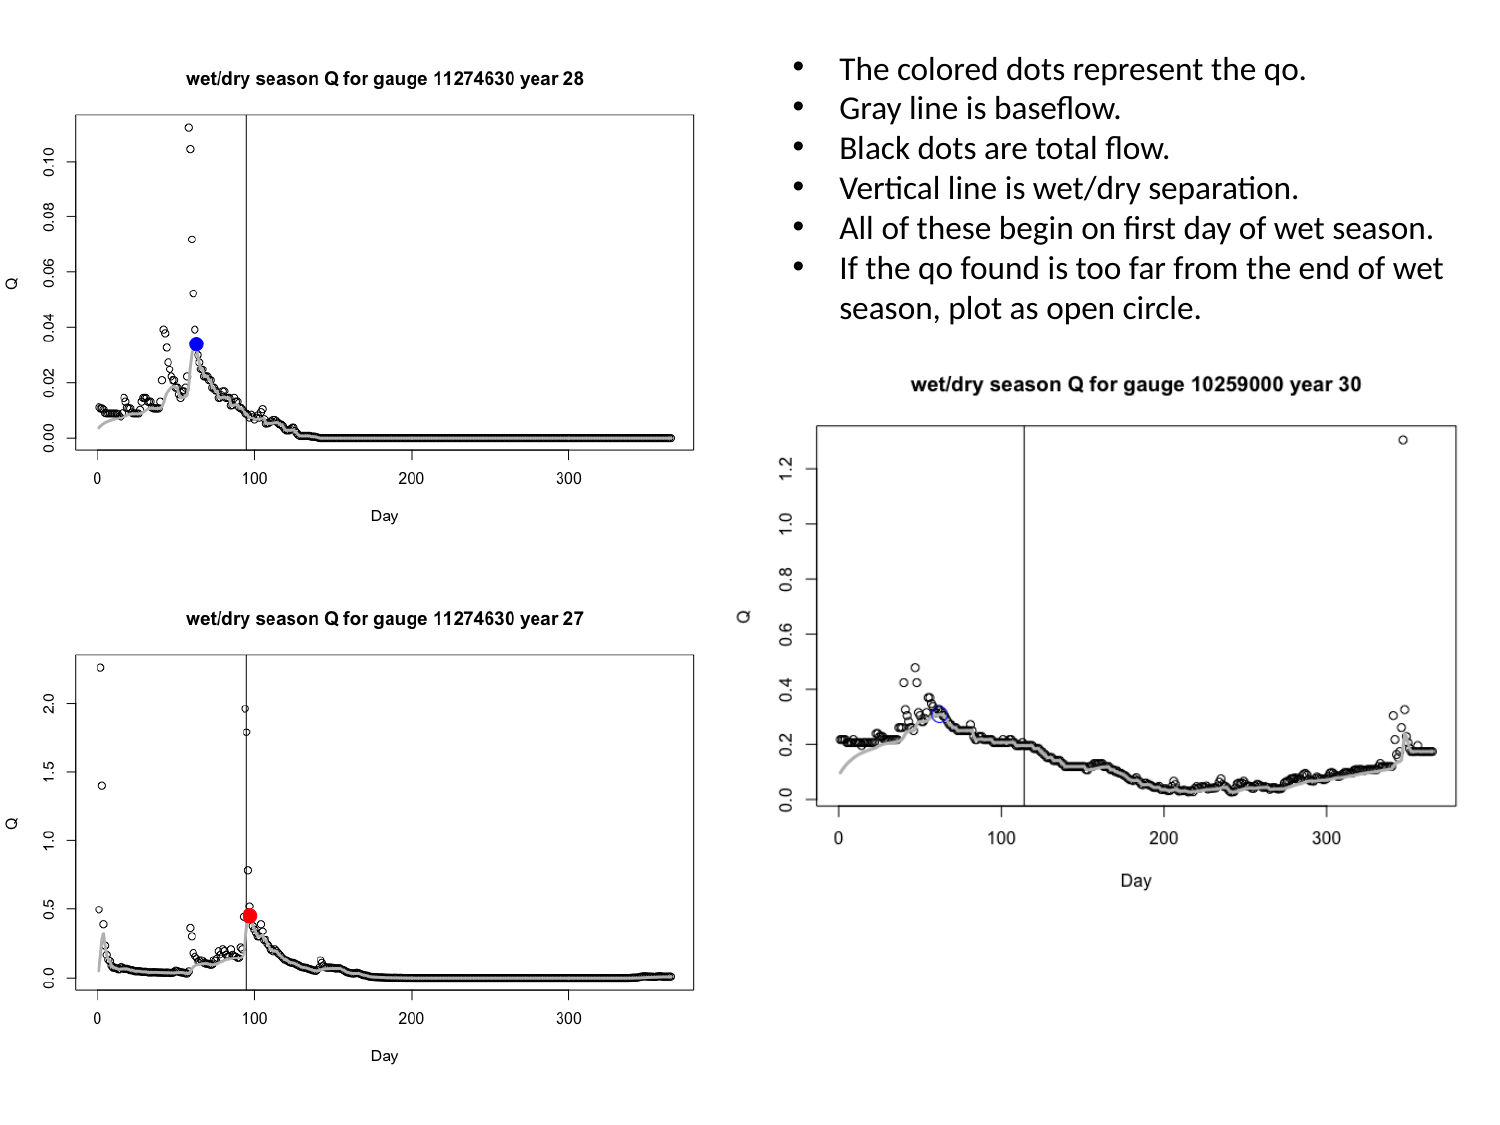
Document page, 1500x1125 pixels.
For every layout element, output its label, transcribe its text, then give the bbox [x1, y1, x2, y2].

picture [0, 39, 1500, 1084]
text_box The colored dots represent the qo. Gray line is baseflow. Black dots are total flow. Vertical line is wet/dry separation. All of these begin on first day of wet season. If the qo found is too far from the end of wet season, plot as open circle. [777, 39, 1484, 334]
